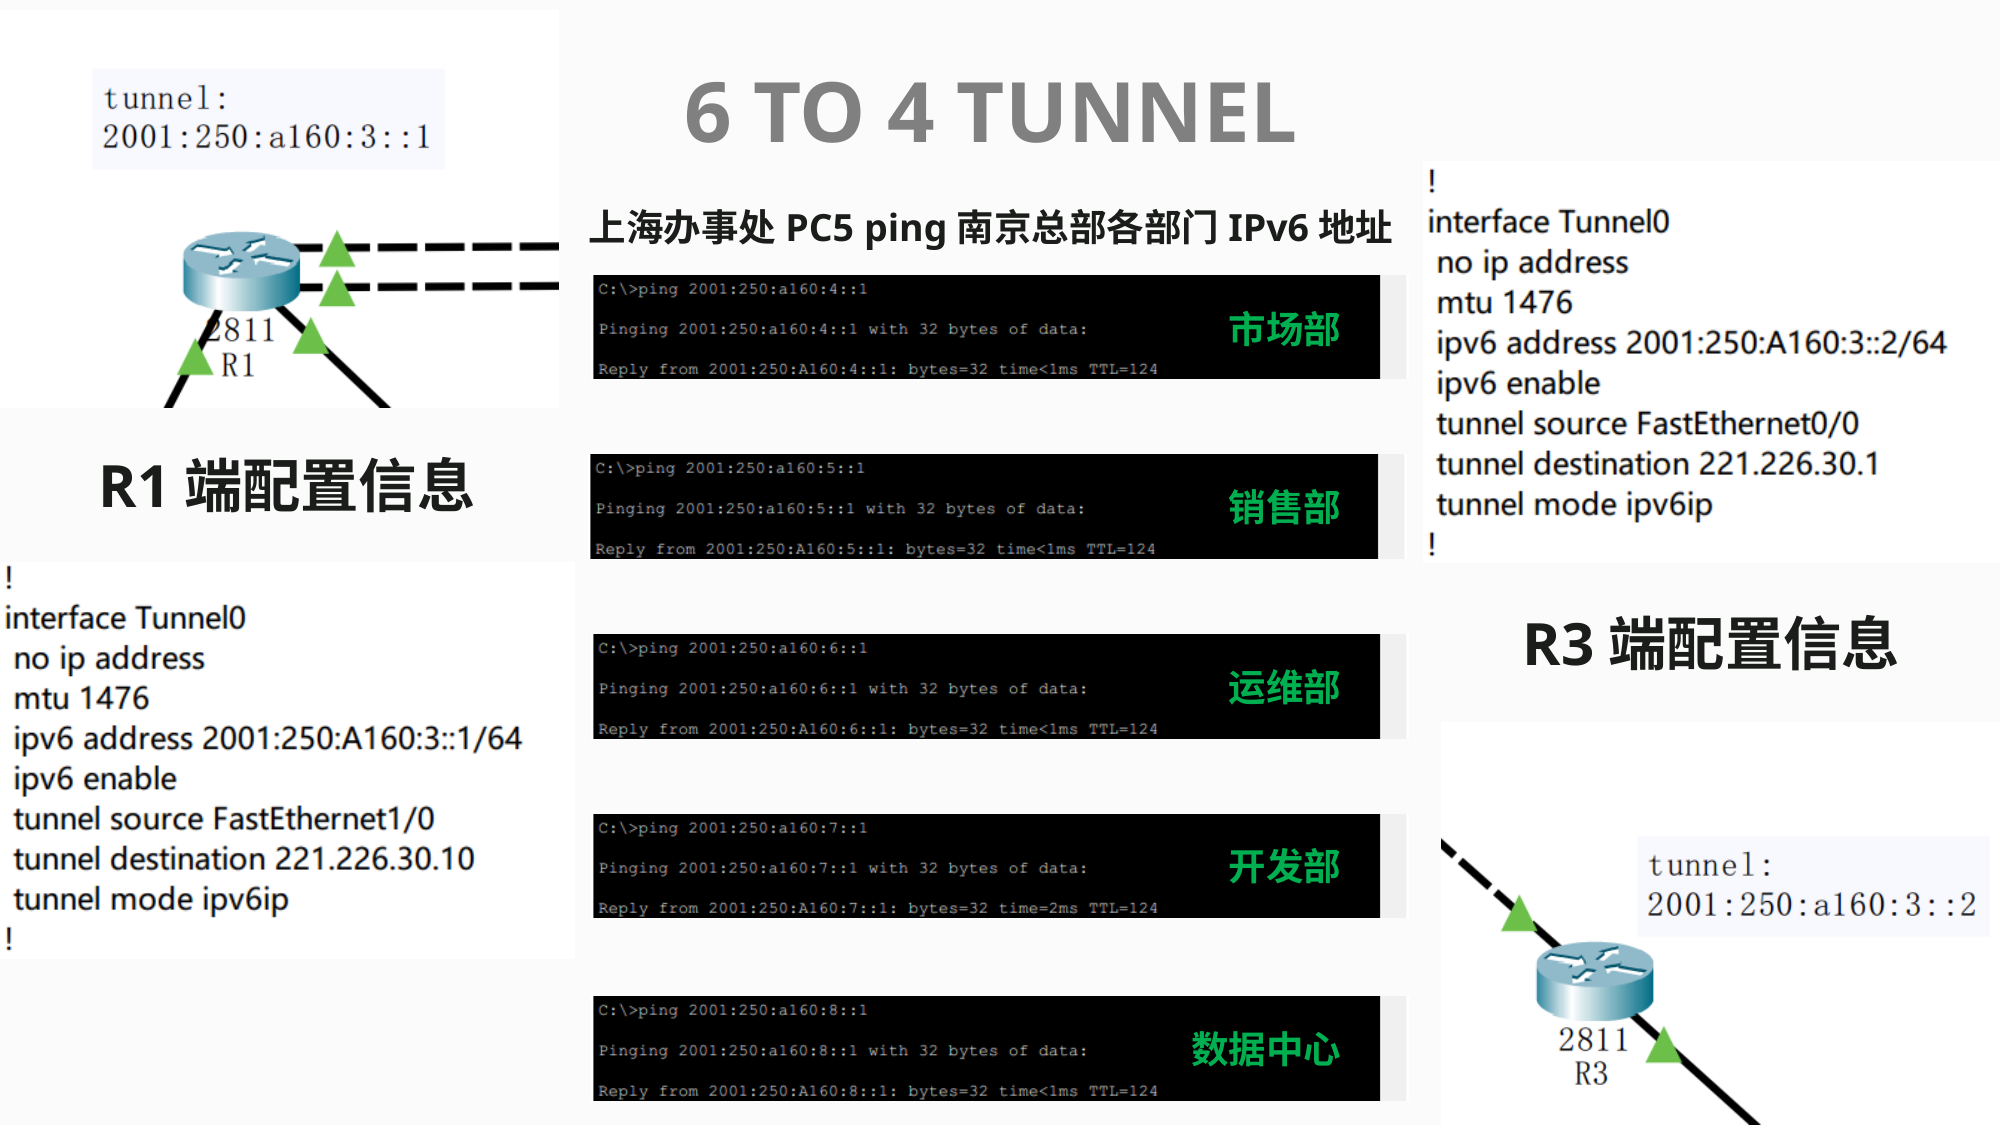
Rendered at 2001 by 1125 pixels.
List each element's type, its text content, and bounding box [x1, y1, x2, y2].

picture [591, 275, 1409, 380]
picture [1423, 161, 2000, 563]
text_box 上海办事处PC5 ping南京总部各部门IPv6地址 [574, 196, 1408, 257]
picture [591, 814, 1409, 918]
text_box R1端配置信息 [83, 441, 491, 527]
picture [1441, 722, 2000, 1125]
picture [0, 562, 575, 959]
text_box 6 TO 4 TUNNEL [669, 51, 1313, 167]
picture [0, 10, 559, 408]
text_box R3端配置信息 [1508, 599, 1915, 685]
picture [588, 454, 1407, 559]
picture [591, 996, 1409, 1101]
picture [591, 634, 1409, 739]
